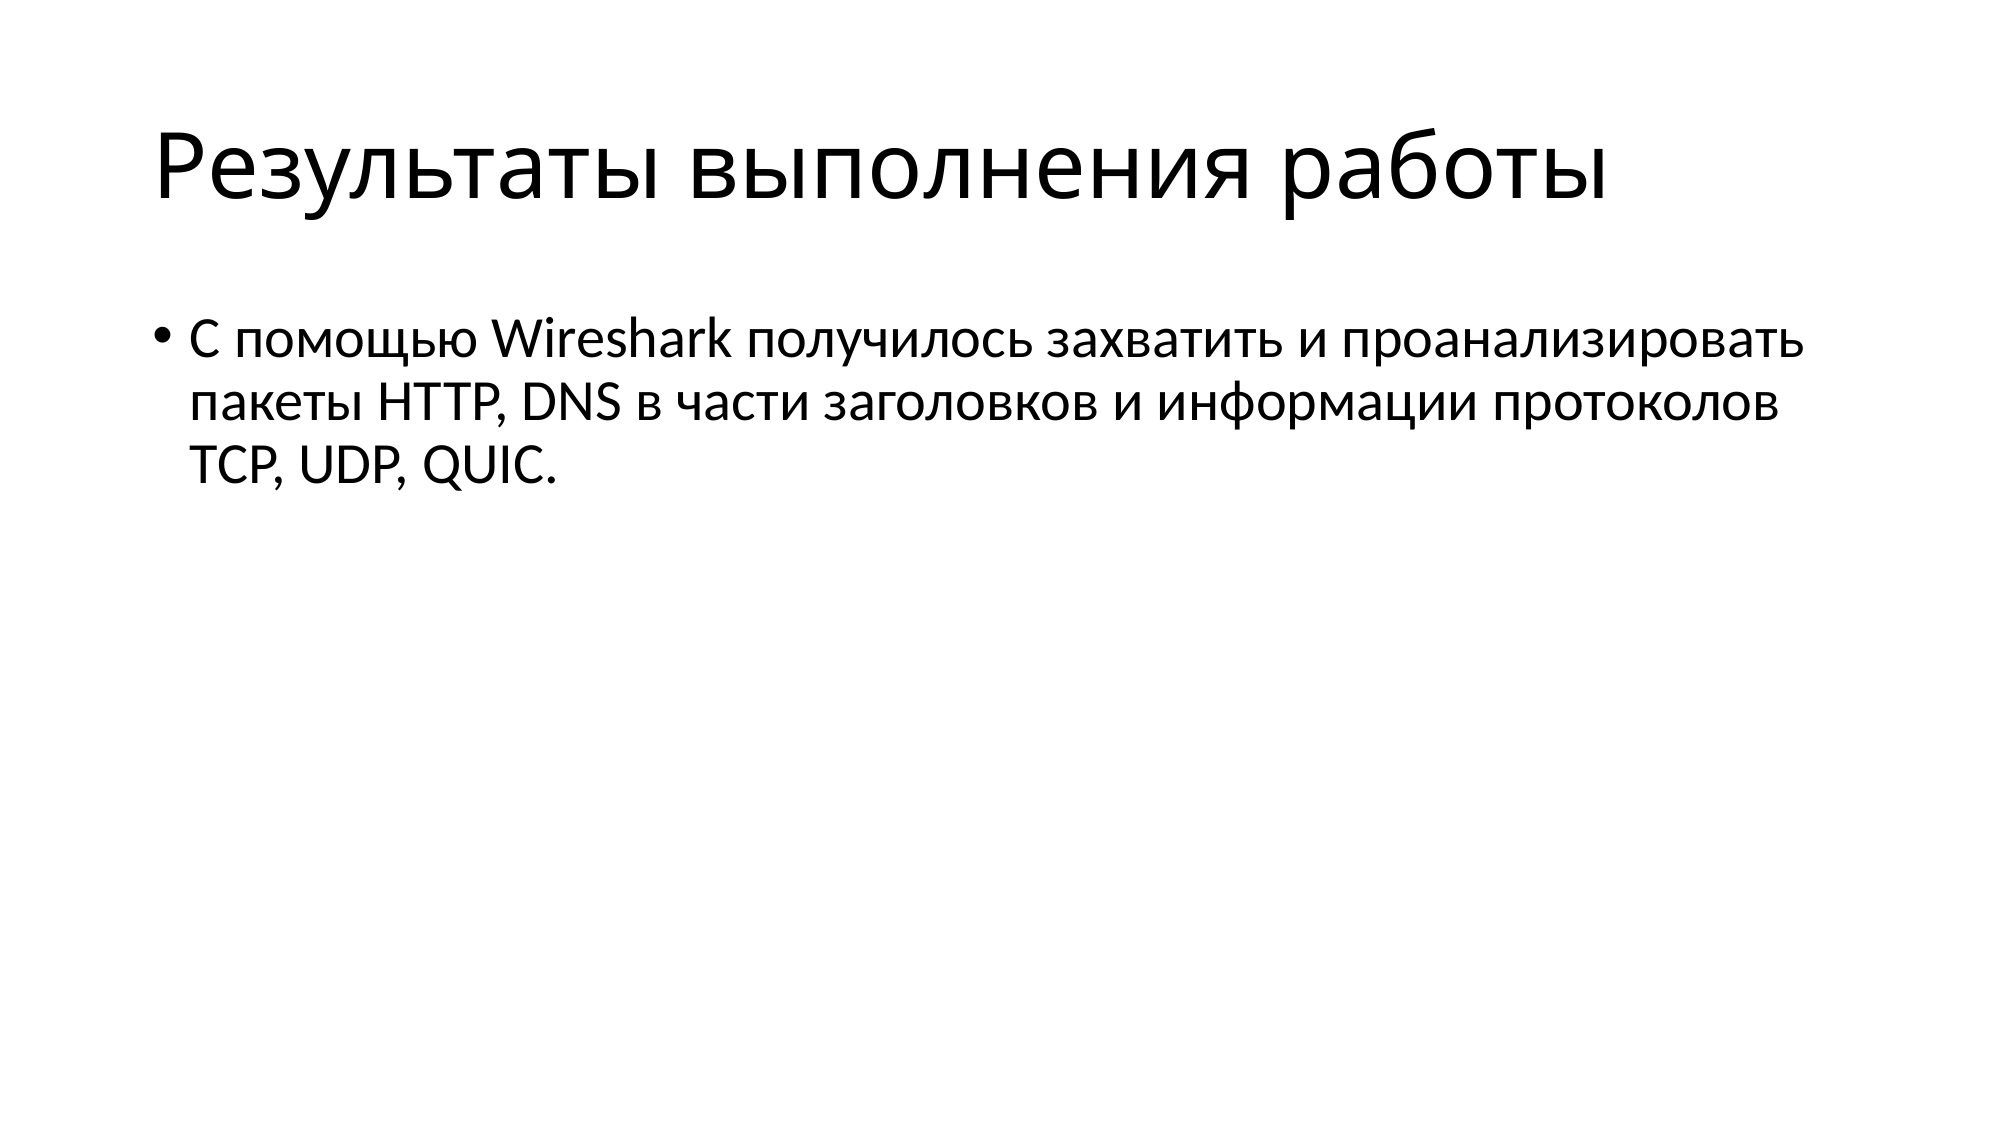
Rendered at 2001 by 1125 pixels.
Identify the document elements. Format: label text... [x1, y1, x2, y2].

list С помощью Wireshark получилось захватить и проанализировать пакеты HTTP, DNS в части заголовков и информации протоколов TCP, UDP, QUIC. [137, 299, 1863, 1014]
title Результаты выполнения работы [137, 59, 1863, 278]
